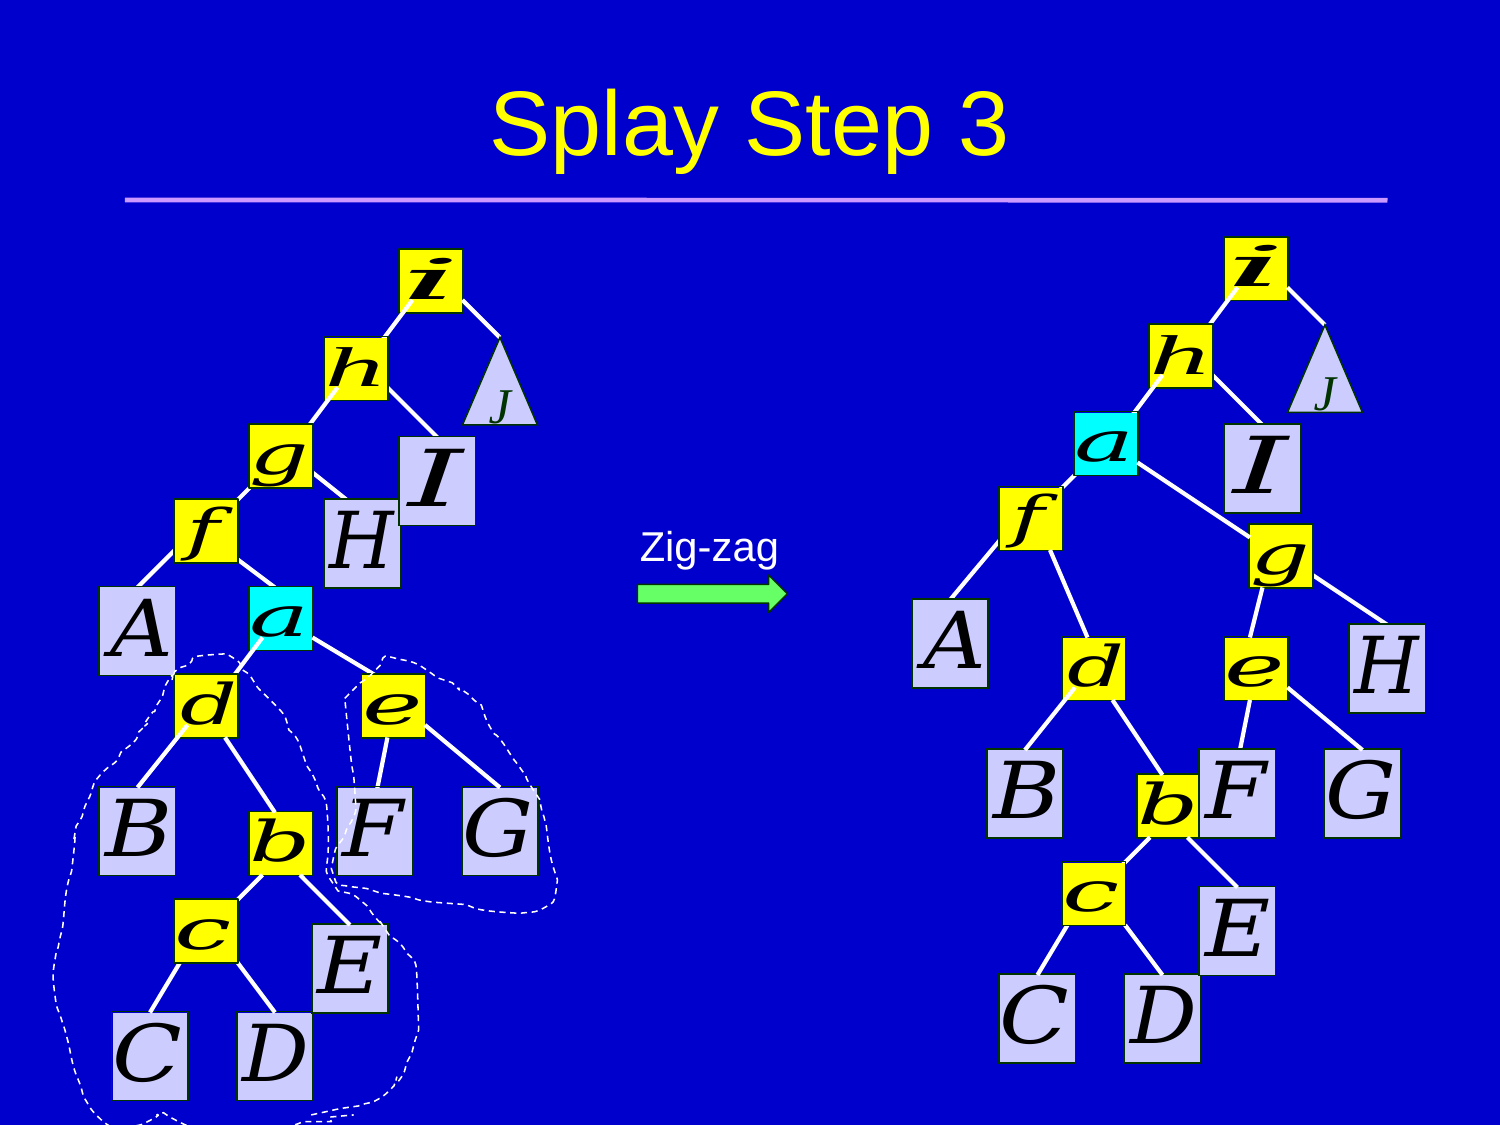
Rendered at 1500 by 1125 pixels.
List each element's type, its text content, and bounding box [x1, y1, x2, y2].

text_box [637, 578, 788, 613]
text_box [912, 237, 1426, 1063]
text_box [331, 655, 558, 914]
text_box [53, 653, 419, 1125]
title Splay Step 3 [112, 24, 1388, 213]
text_box Zig-zag [624, 512, 800, 578]
text_box J [462, 337, 538, 425]
